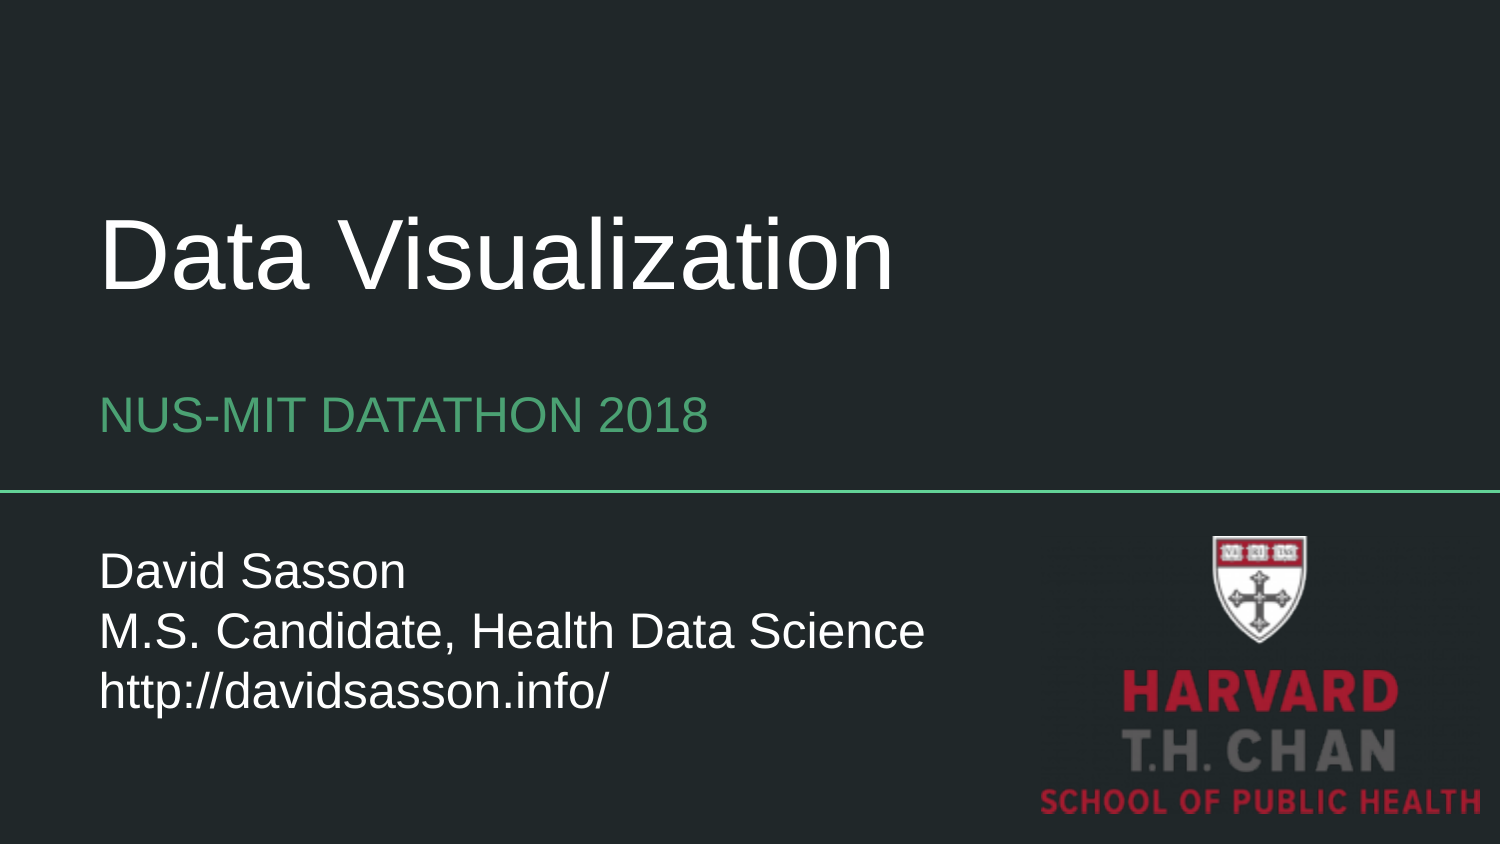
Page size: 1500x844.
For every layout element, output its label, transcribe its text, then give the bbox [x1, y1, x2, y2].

picture [1041, 536, 1480, 814]
subtitle David Sasson M.S. Candidate, Health Data Science http://davidsasson.info/ [83, 523, 1441, 627]
title Data Visualization [83, 151, 1417, 325]
text_box NUS-MIT DATATHON 2018 [83, 324, 740, 500]
